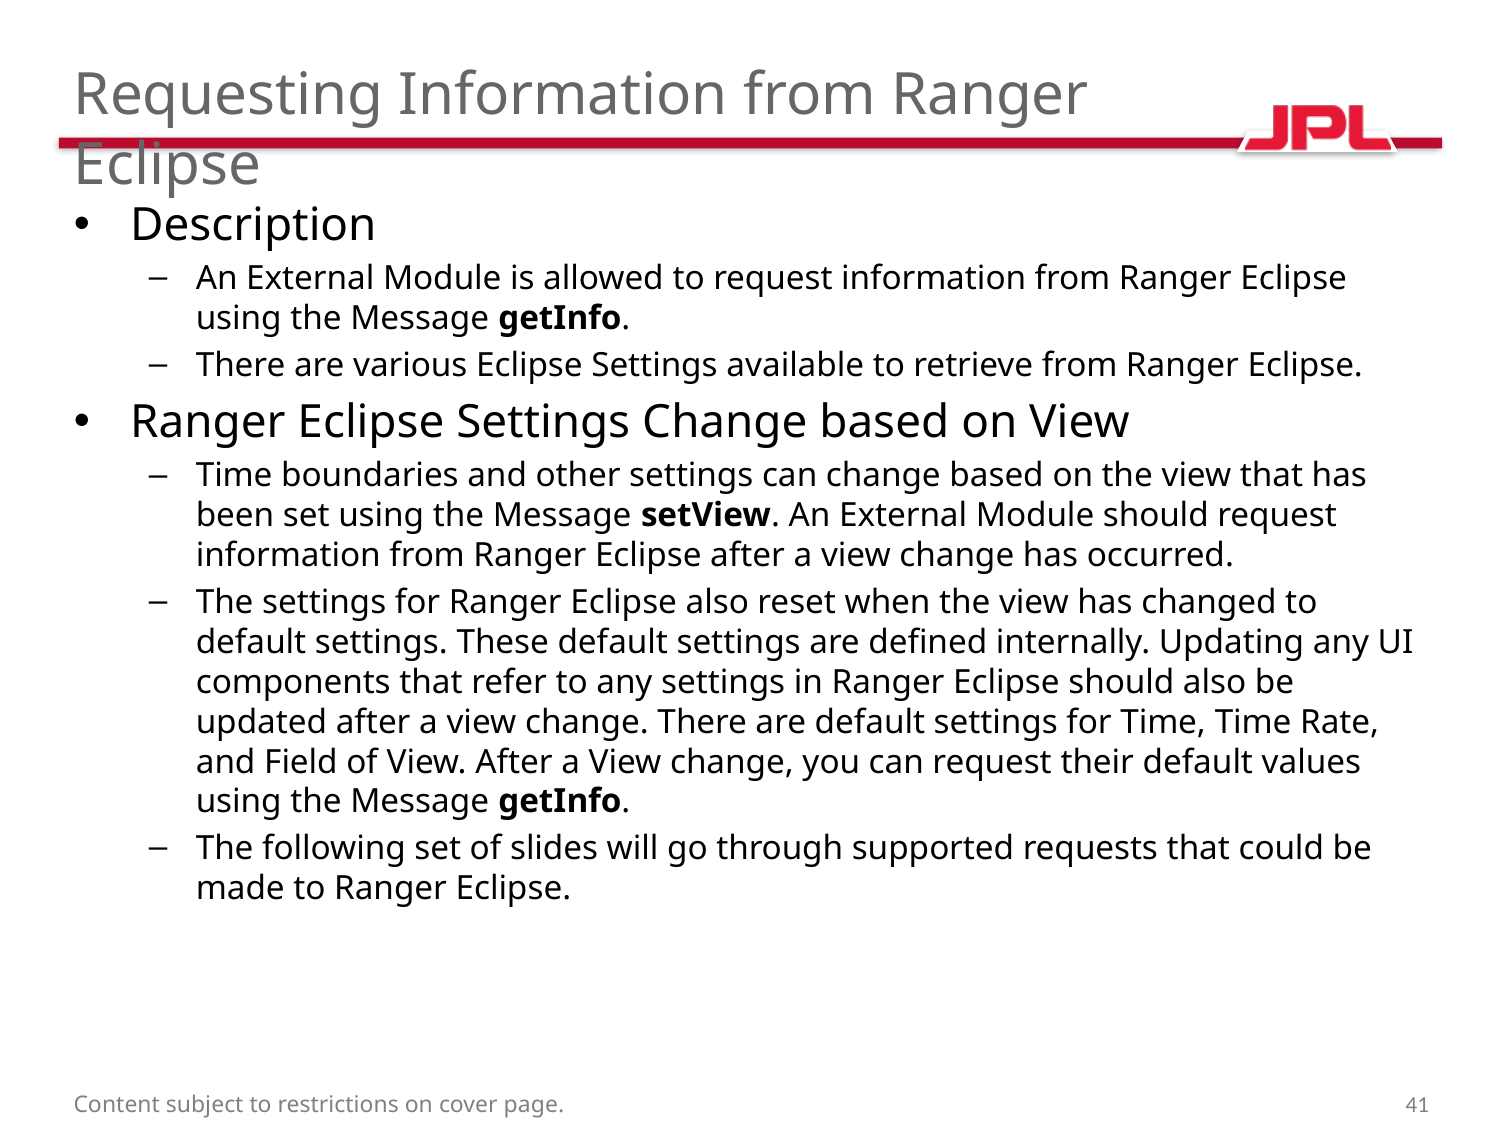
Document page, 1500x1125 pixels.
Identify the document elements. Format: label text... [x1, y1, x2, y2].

footer Content subject to restrictions on cover page. [58, 1082, 1357, 1124]
list Description An External Module is allowed to request information from Ranger Eclipse using the Message getInfo. There are various Eclipse Settings available to retrieve from Ranger Eclipse. Ranger Eclipse Settings Change based on View Time boundaries and other settings can change based on the view that has been set using the Message setView. An External Module should request information from Ranger Eclipse after a view change has occurred. The settings for Ranger Eclipse also reset when the view has changed to default settings. These default settings are defined internally. Updating any UI components that refer to any settings in Ranger Eclipse should also be updated after a view change. There are default settings for Time, Time Rate, and Field of View. After a View change, you can request their default values using the Message getInfo. The following set of slides will go through supported requests that could be made to Ranger Eclipse. [58, 187, 1441, 1067]
title Requesting Information from Ranger Eclipse [58, 48, 1254, 152]
